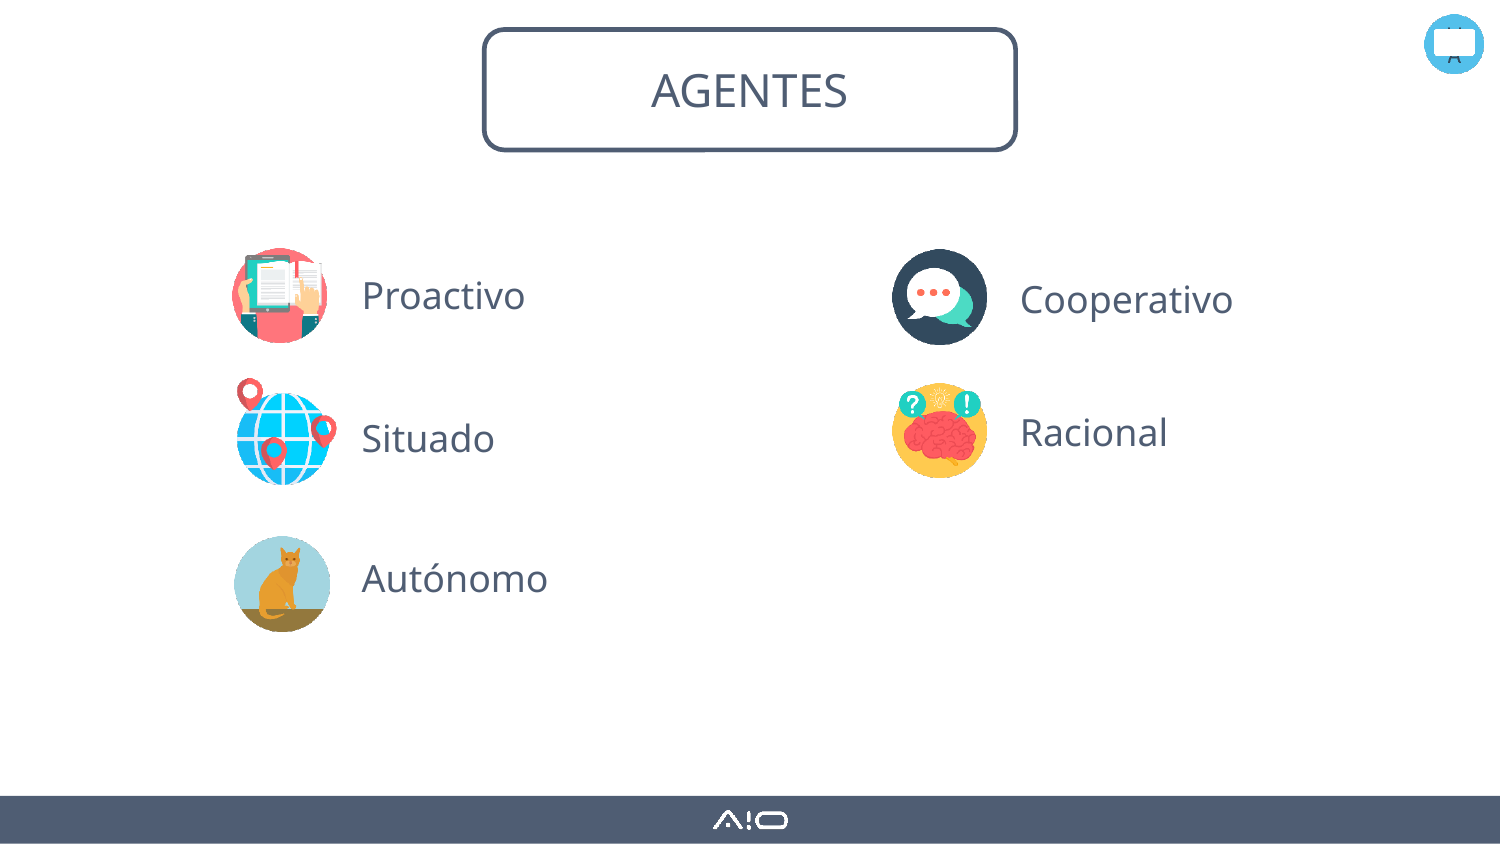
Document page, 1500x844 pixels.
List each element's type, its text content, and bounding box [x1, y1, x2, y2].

picture [233, 378, 340, 485]
text_box Racional [1004, 401, 1399, 476]
picture [232, 248, 327, 344]
picture [892, 383, 987, 479]
text_box Autónomo [346, 547, 732, 609]
text_box Cooperativo [1004, 268, 1399, 343]
text_box Proactivo [346, 265, 673, 327]
picture [234, 536, 330, 632]
picture [1424, 14, 1484, 74]
text_box AGENTES [483, 28, 1017, 151]
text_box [0, 795, 1500, 844]
text_box Situado [346, 407, 732, 469]
picture [892, 249, 987, 345]
